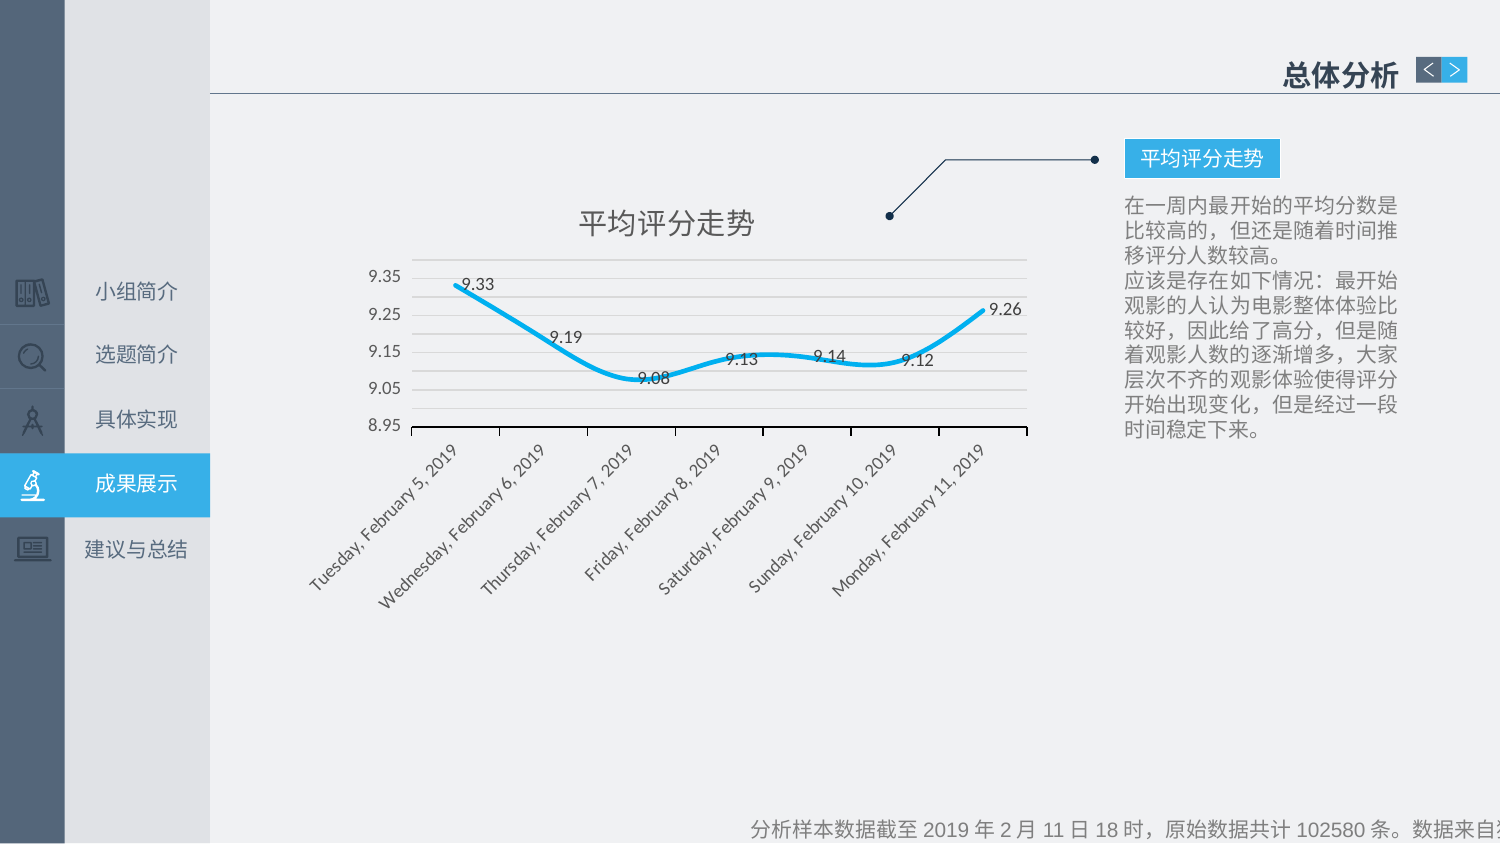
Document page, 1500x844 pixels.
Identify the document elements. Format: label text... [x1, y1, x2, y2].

text_box 总体分析 [962, 40, 1400, 93]
chart [291, 173, 1043, 625]
text_box 小组简介 [80, 271, 194, 311]
text_box 成果展示 [80, 463, 194, 503]
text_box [1441, 56, 1468, 83]
text_box 分析样本数据截至2019年2月11日18时，原始数据共计102580条。数据来自猫眼。 [750, 816, 1500, 844]
text_box [17, 343, 47, 372]
text_box [21, 405, 44, 436]
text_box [889, 137, 1399, 445]
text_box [1415, 56, 1440, 83]
text_box [13, 536, 52, 562]
text_box 选题简介 [80, 334, 194, 374]
text_box [20, 470, 46, 502]
text_box [15, 278, 51, 308]
text_box 建议与总结 [70, 528, 204, 569]
text_box [0, 451, 212, 519]
text_box 具体实现 [80, 399, 194, 439]
